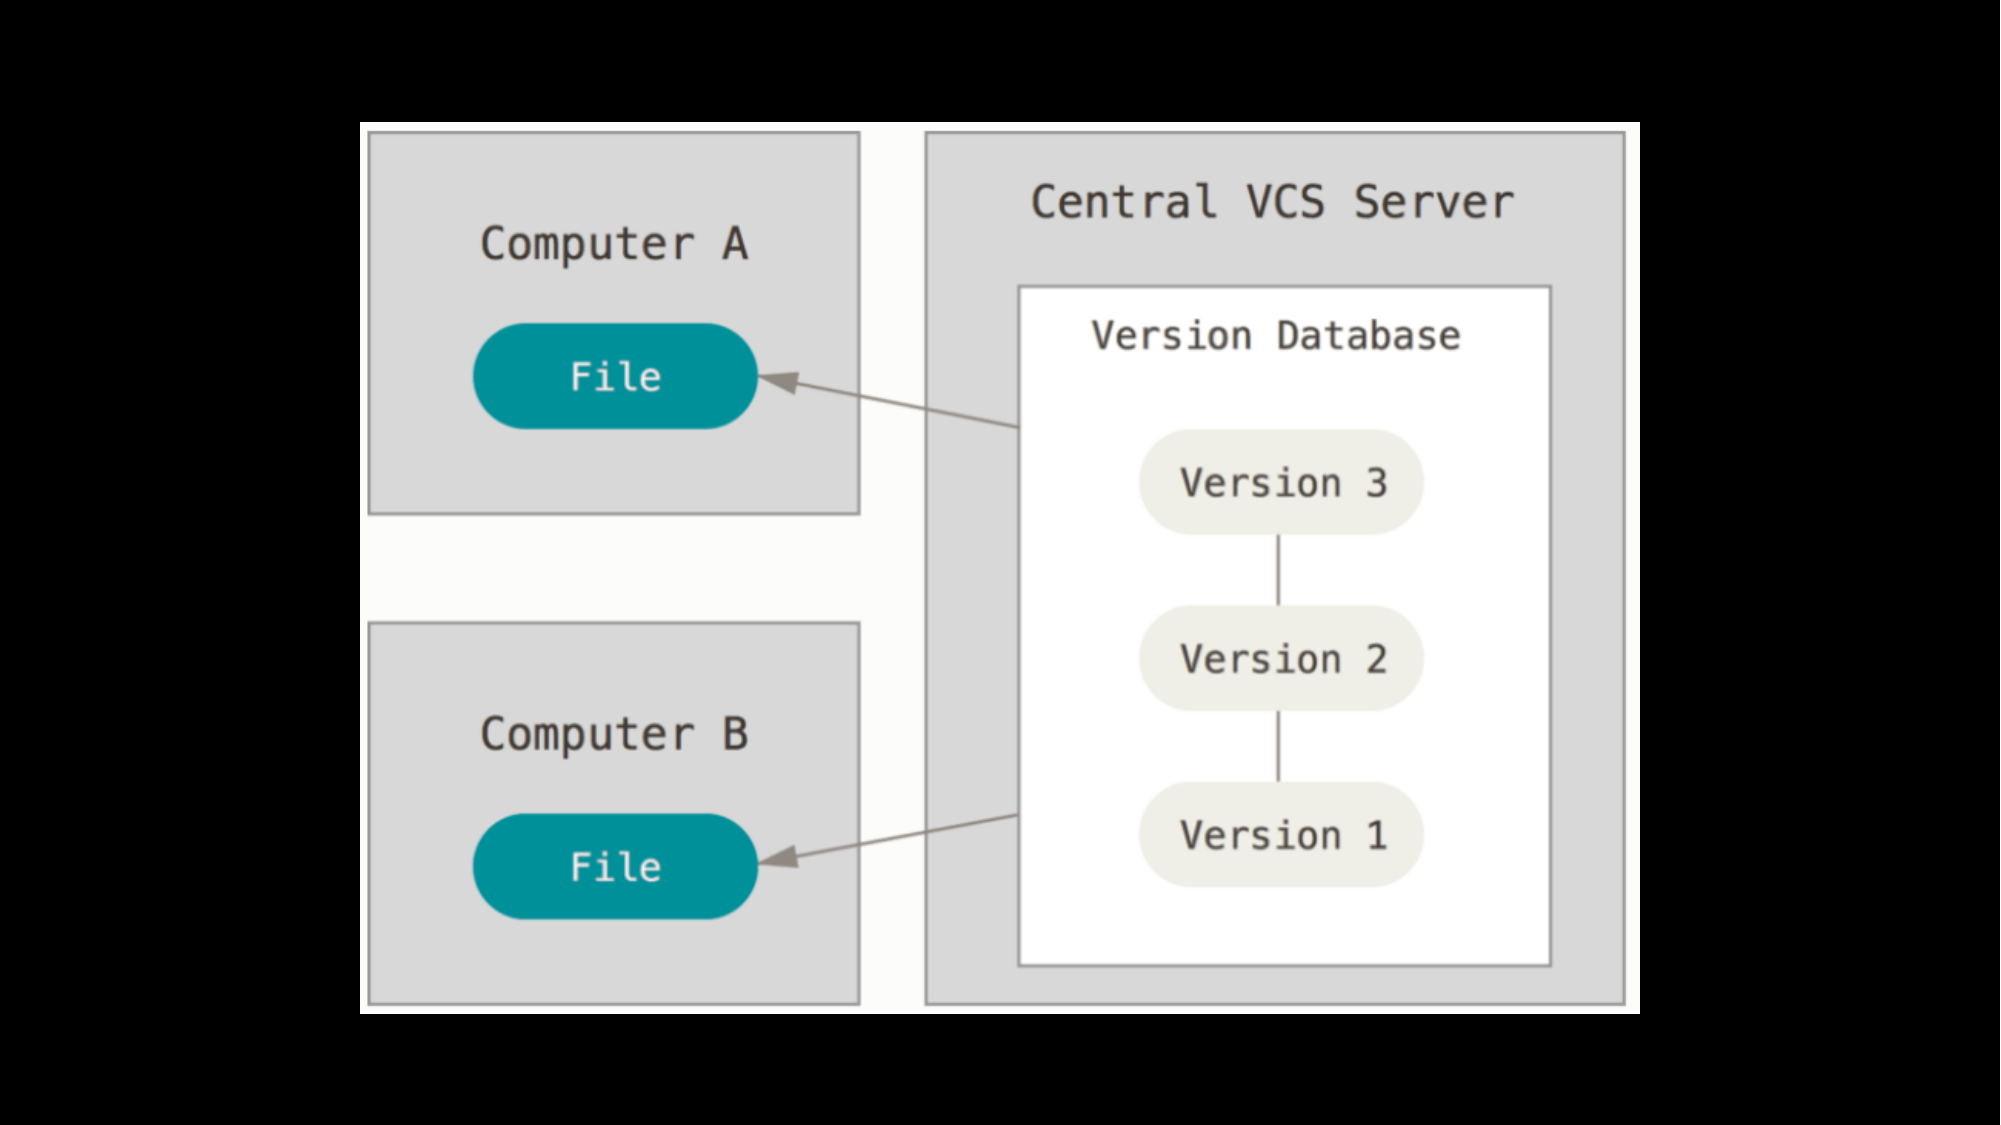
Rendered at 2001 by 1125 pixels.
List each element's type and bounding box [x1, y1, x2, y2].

list [360, 122, 1640, 1014]
